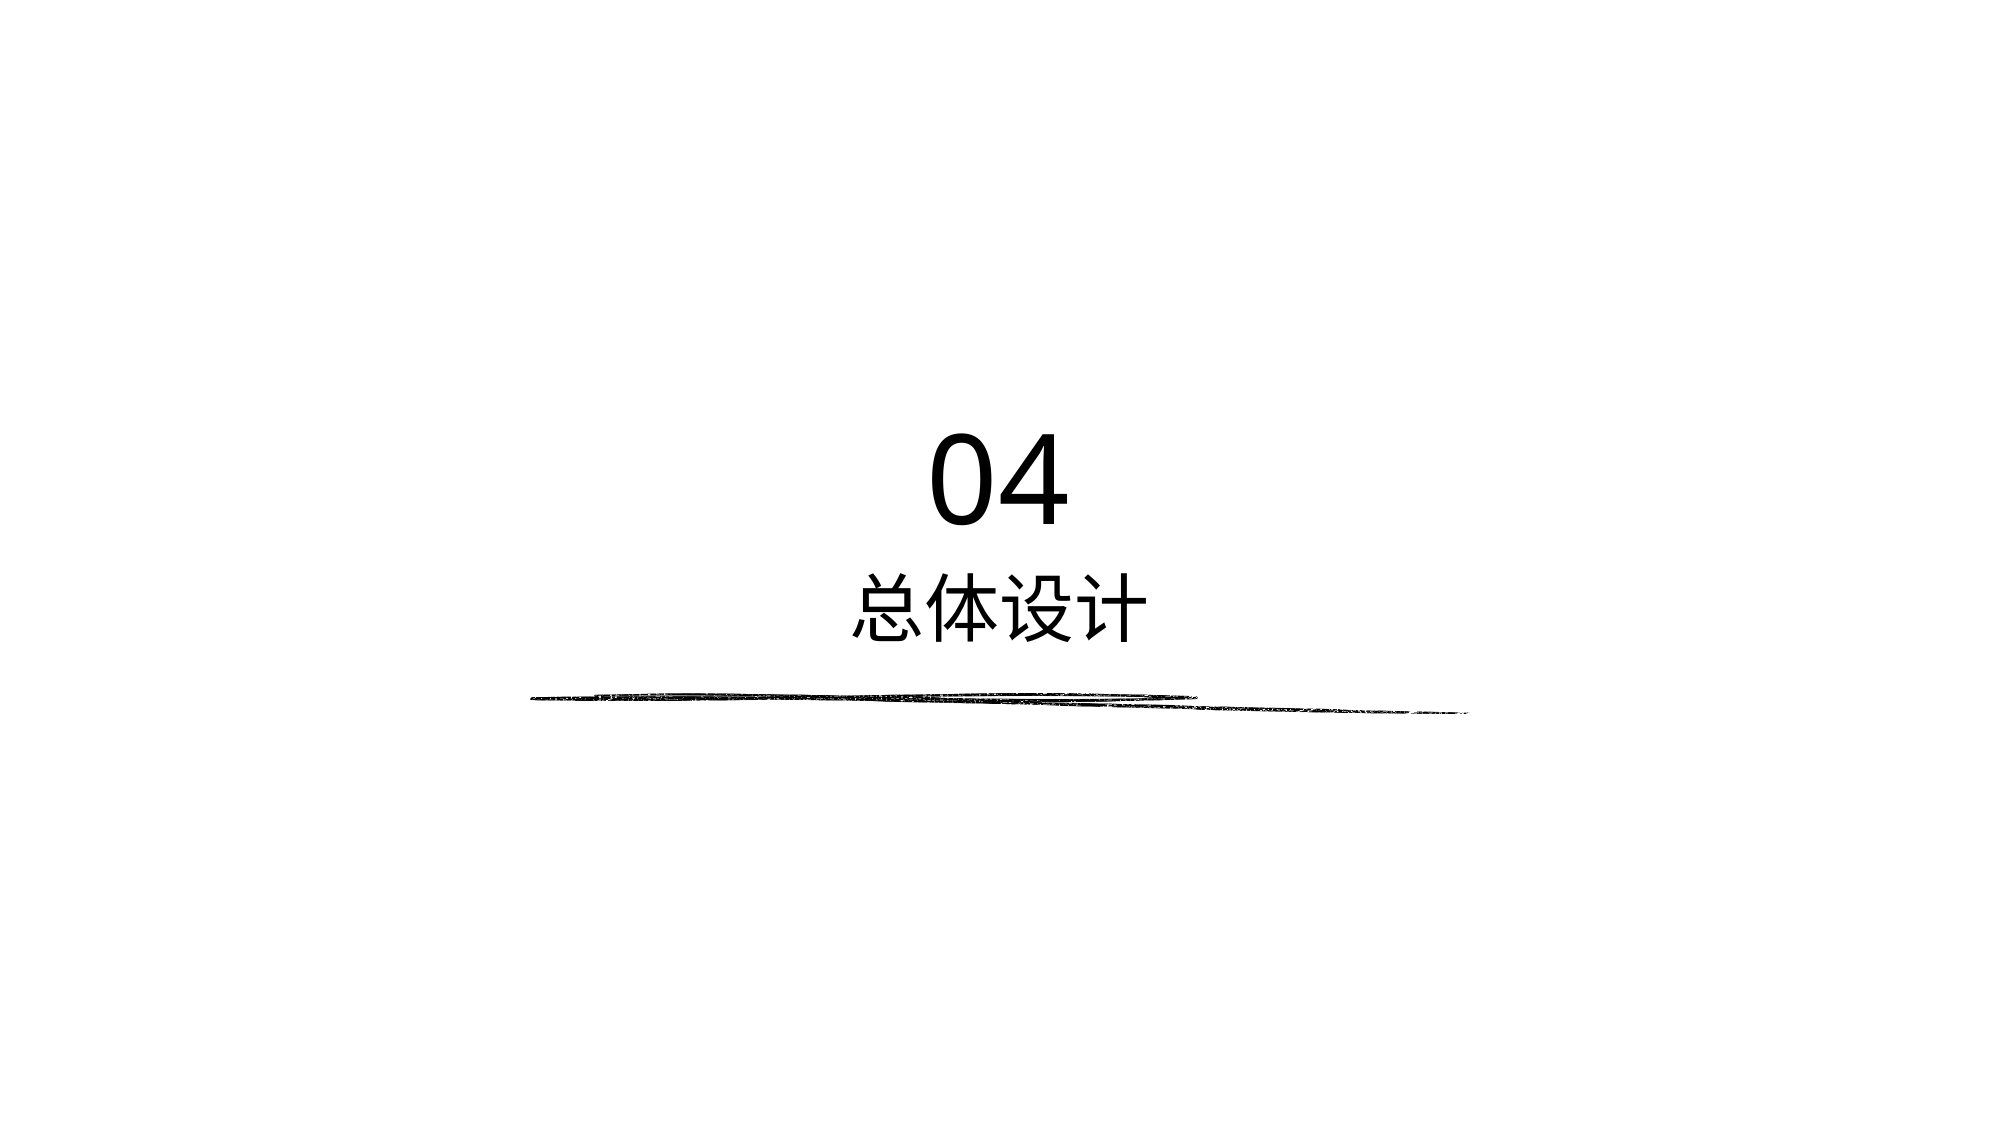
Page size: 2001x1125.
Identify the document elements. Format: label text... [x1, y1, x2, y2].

picture [530, 693, 1470, 714]
text_box 总体设计 [729, 561, 1271, 652]
text_box 04 [889, 399, 1107, 550]
